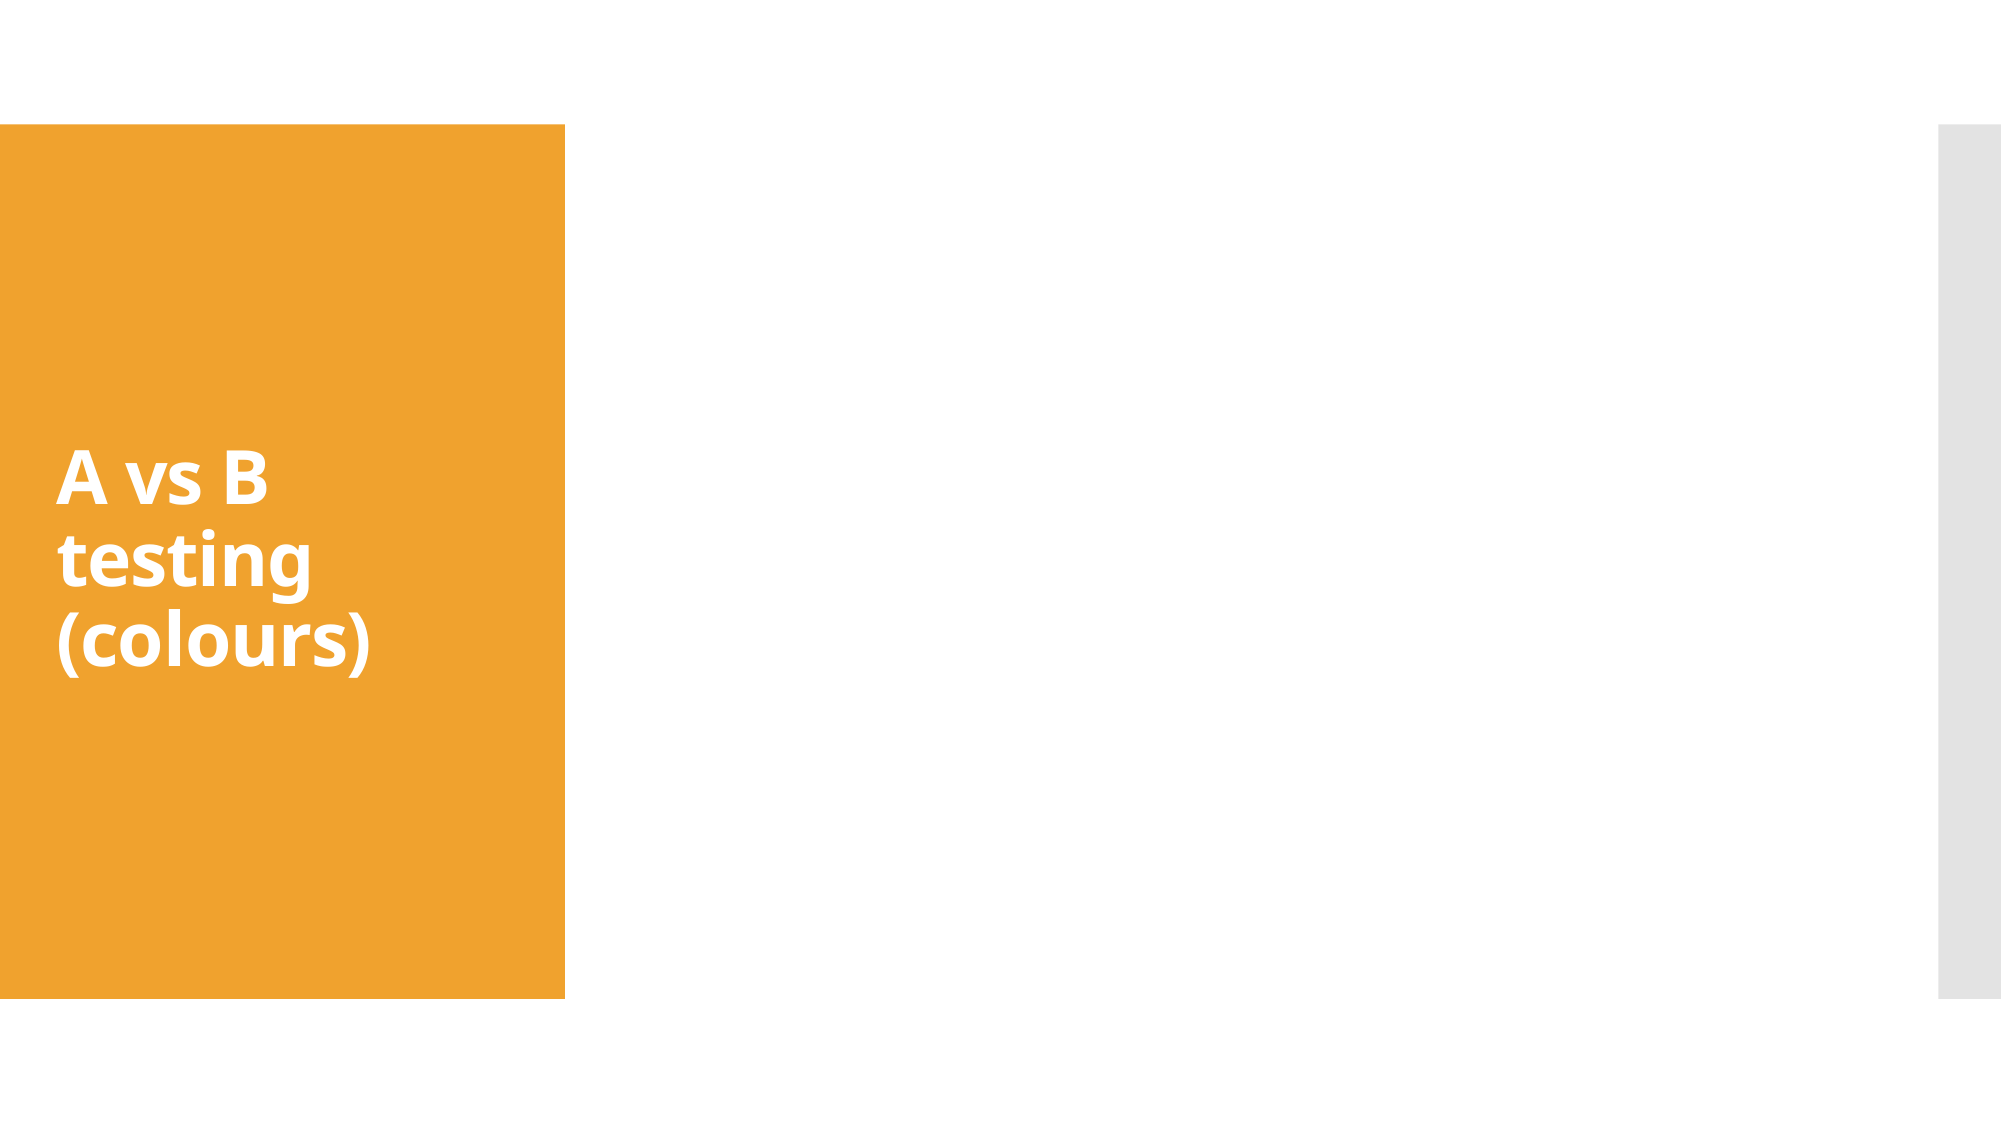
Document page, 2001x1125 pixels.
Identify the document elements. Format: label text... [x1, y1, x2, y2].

title A vs B testing (colours) [41, 184, 525, 940]
